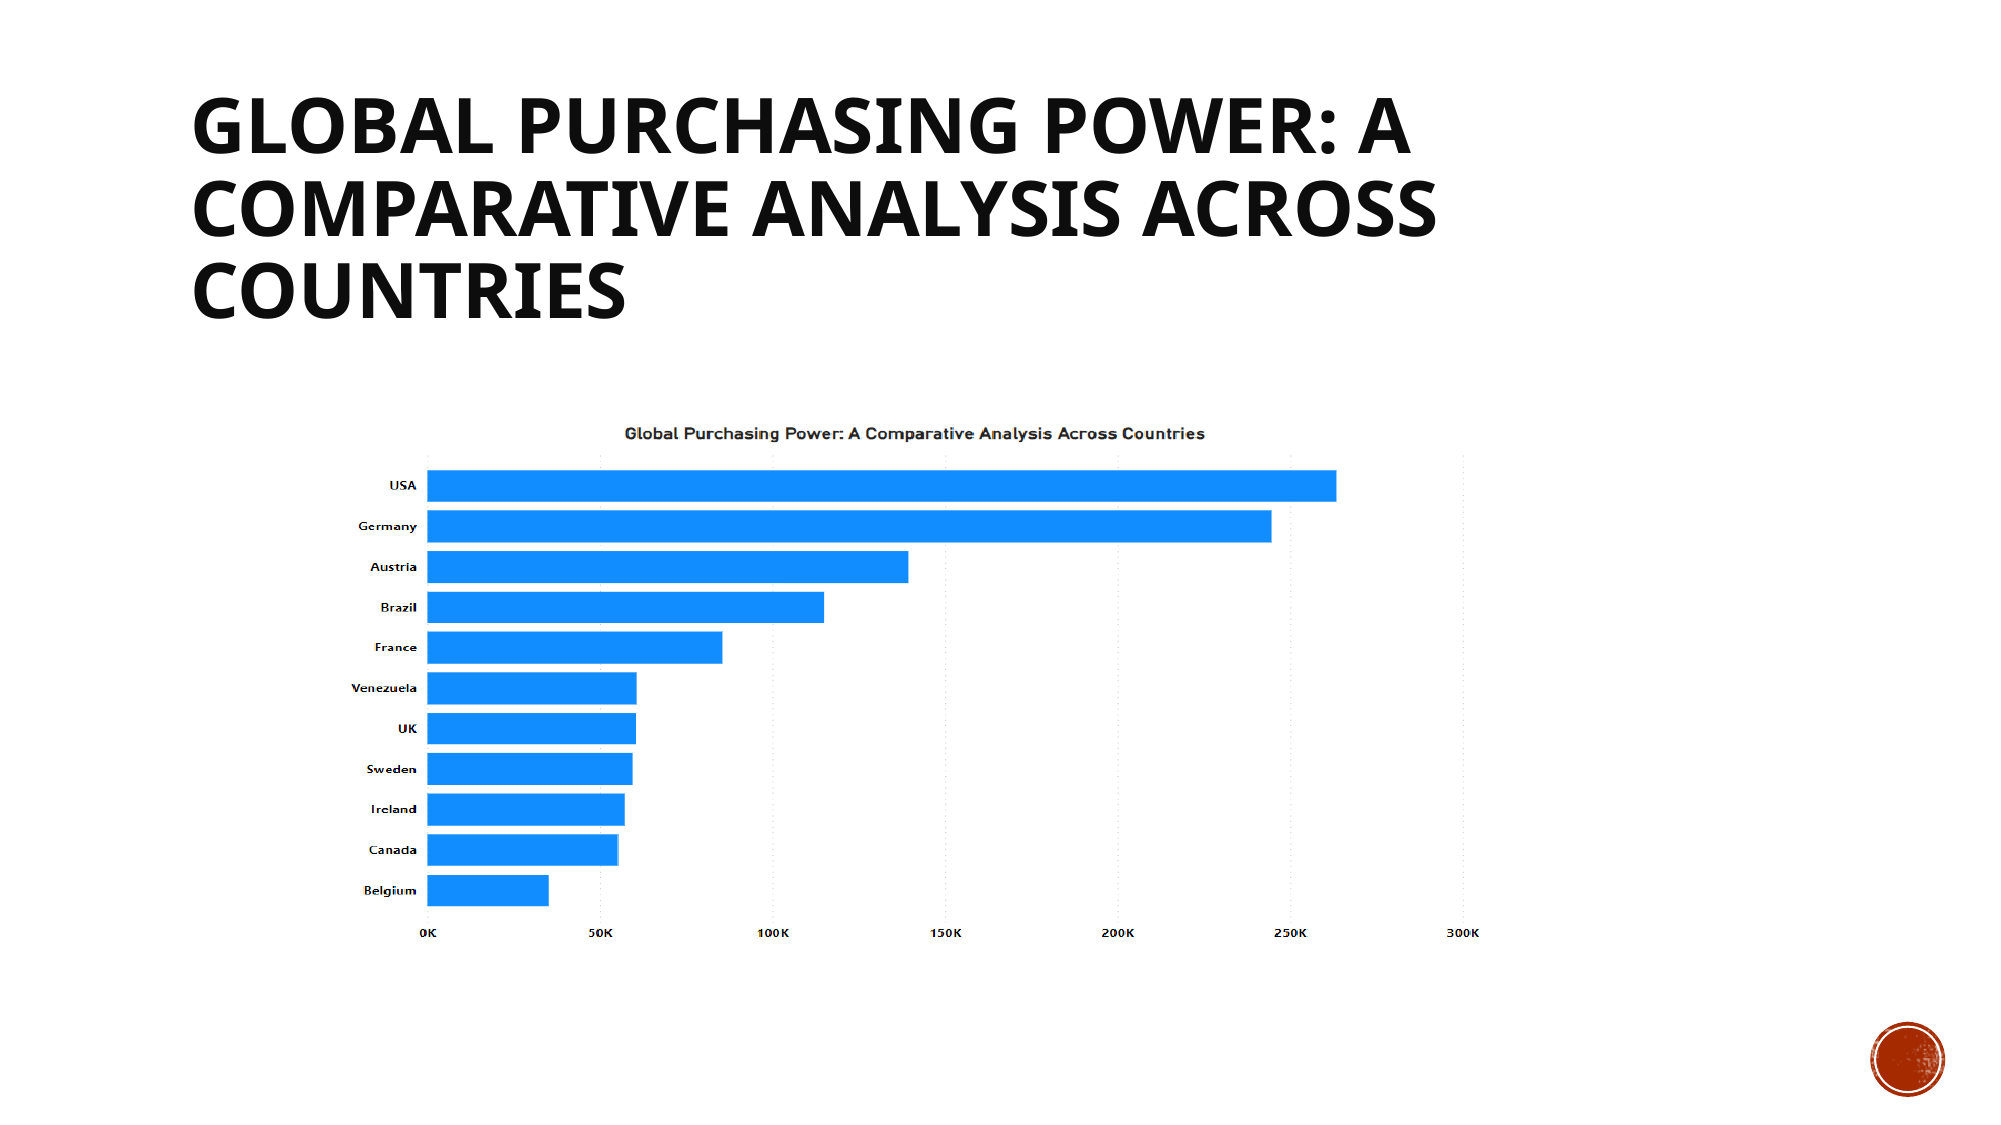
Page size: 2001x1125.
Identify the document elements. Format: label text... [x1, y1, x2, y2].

title Global Purchasing Power: A Comparative Analysis Across Countries [175, 79, 1826, 344]
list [296, 369, 1600, 1007]
